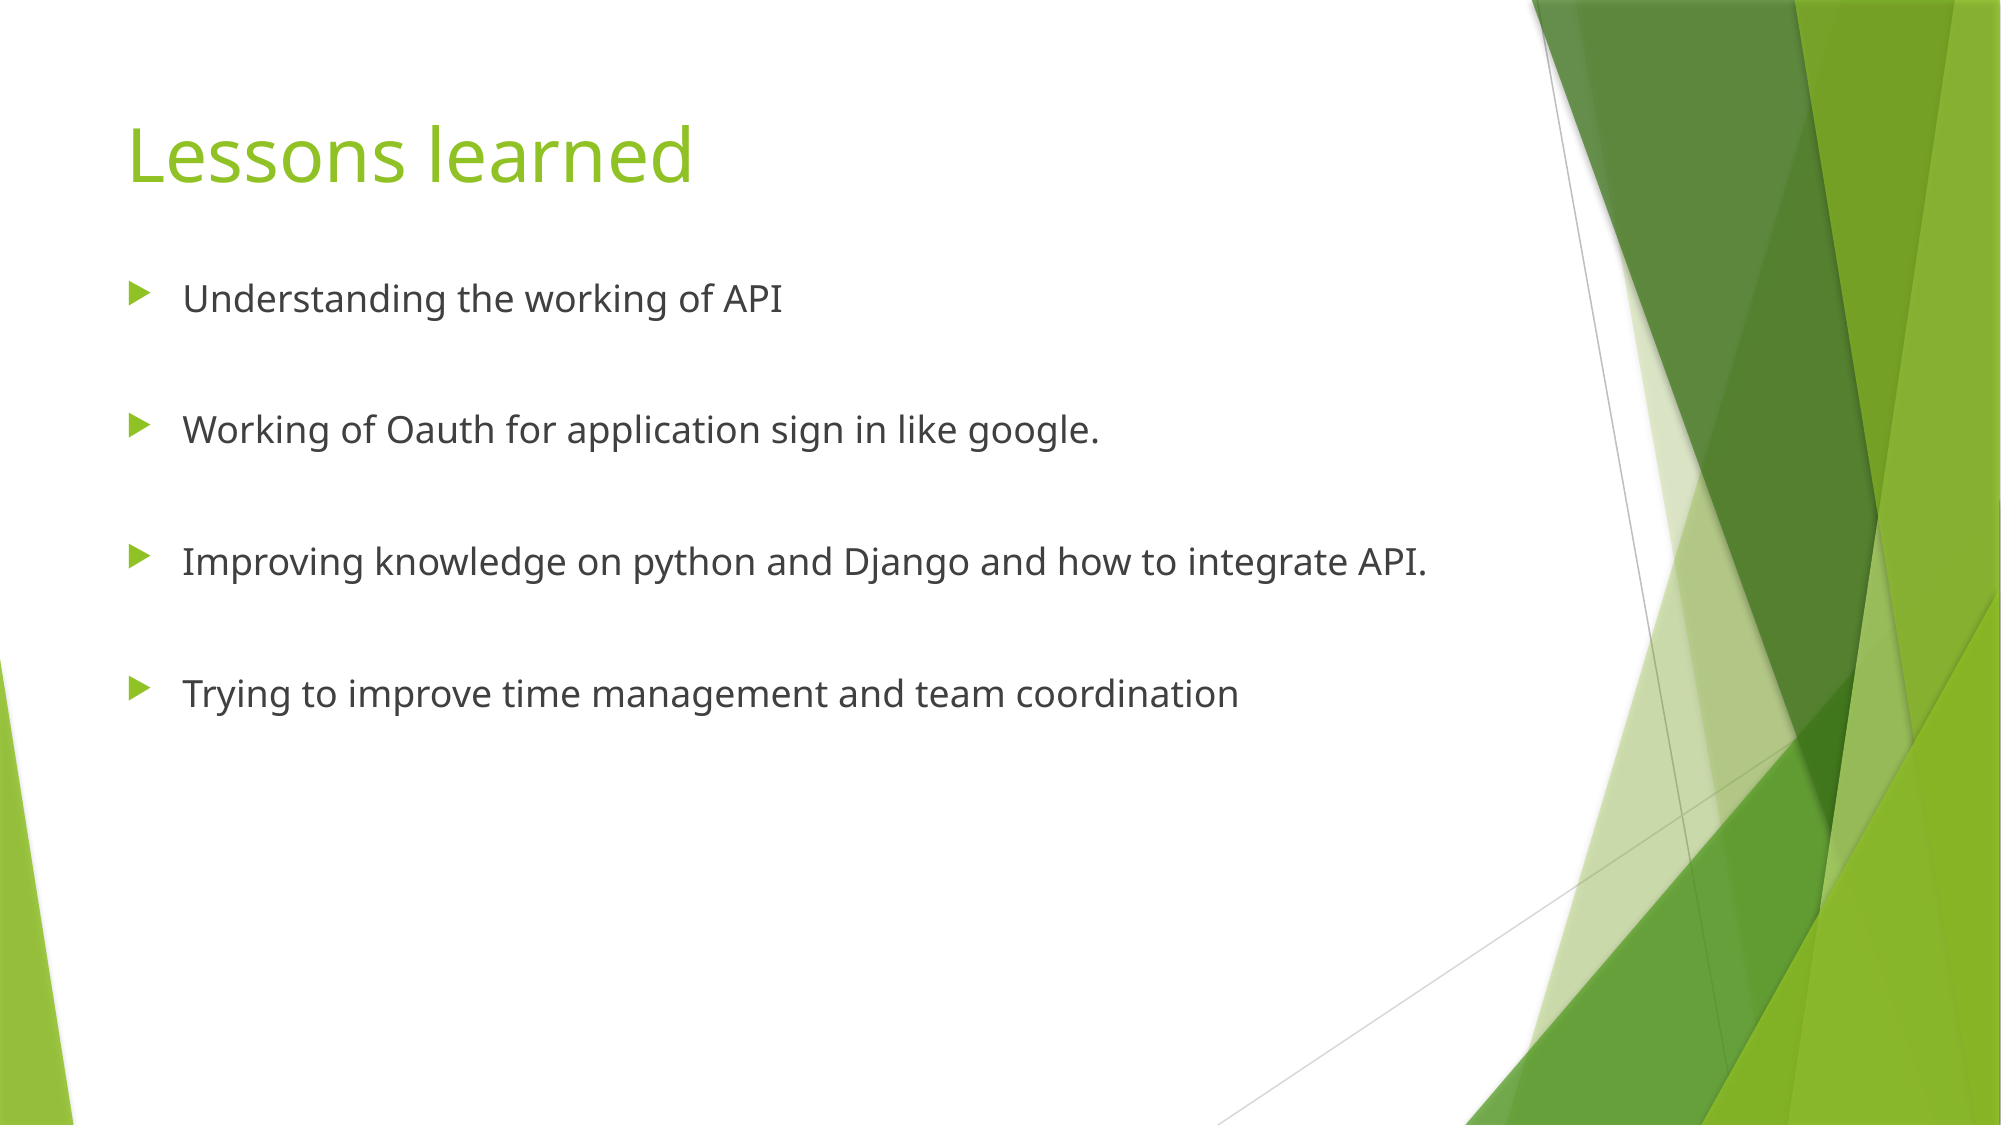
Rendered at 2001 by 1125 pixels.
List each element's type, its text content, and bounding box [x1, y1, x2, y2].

list Understanding the working of API Working of Oauth for application sign in like google. Improving knowledge on python and Django and how to integrate API. Trying to improve time management and team coordination [111, 267, 1522, 904]
title Lessons learned [111, 99, 1522, 267]
